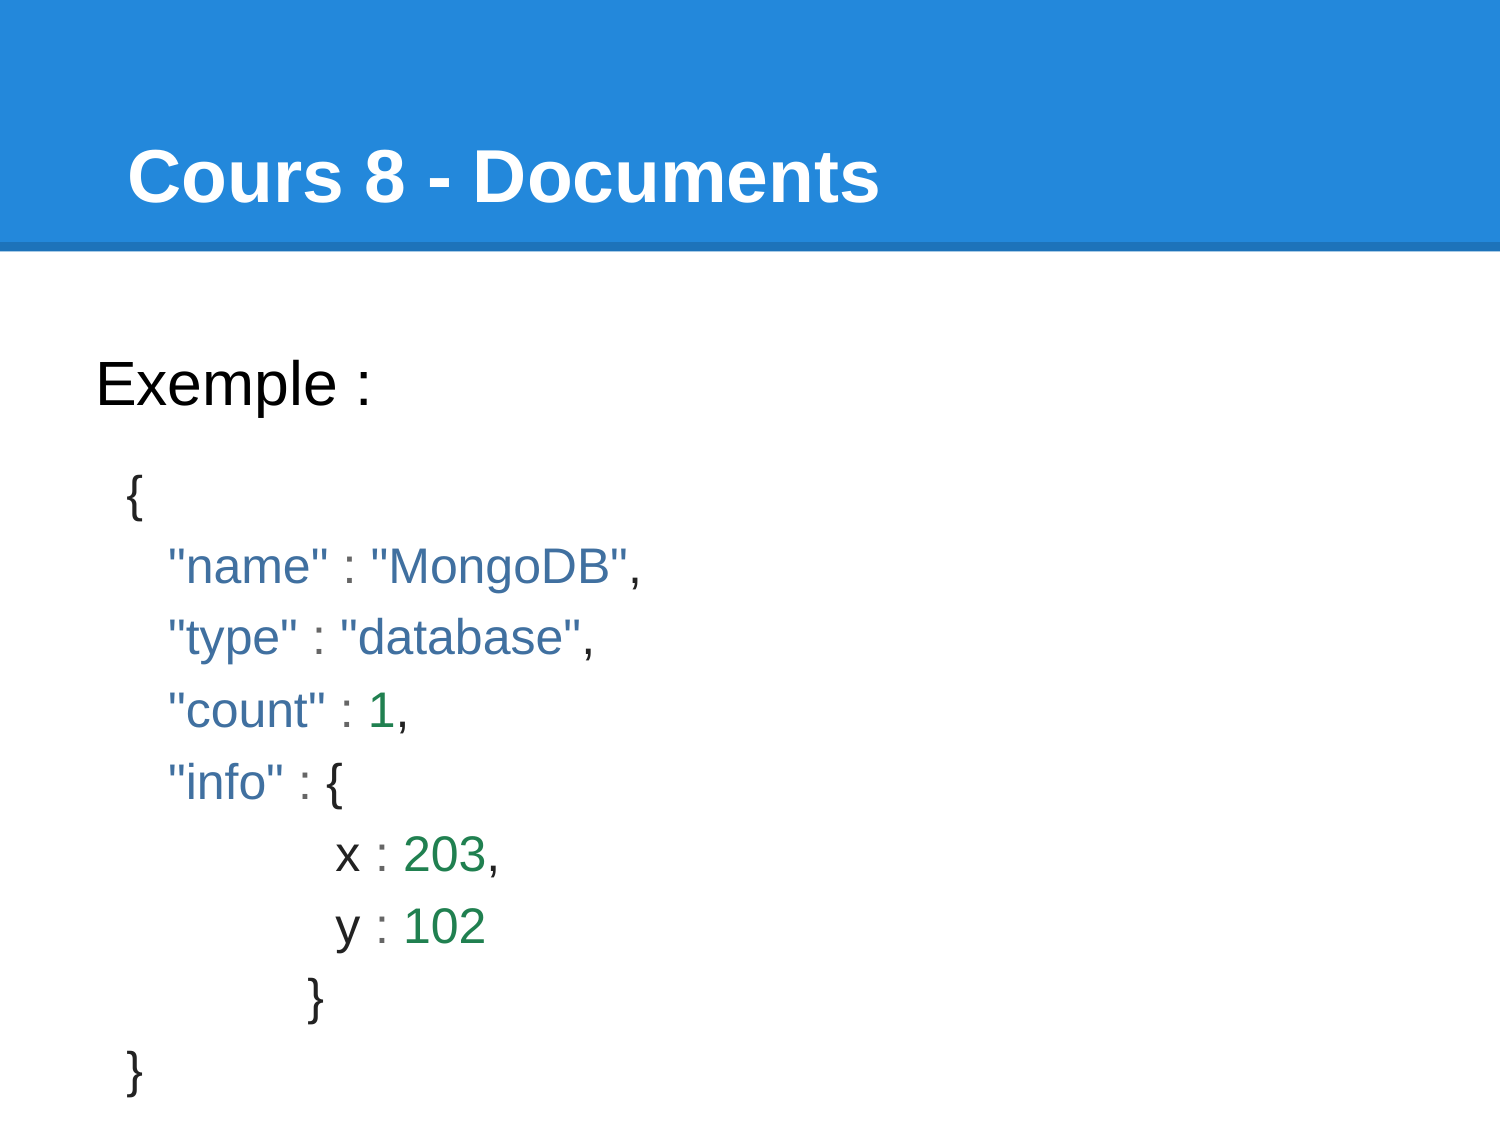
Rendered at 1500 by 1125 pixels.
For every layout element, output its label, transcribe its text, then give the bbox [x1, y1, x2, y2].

text_box Exemple : { "name" : "MongoDB", "type" : "database", "count" : 1, "info" : { x : 203, y : 102 } } [79, 327, 1421, 1037]
title Cours 8 - Documents [75, 45, 1425, 233]
